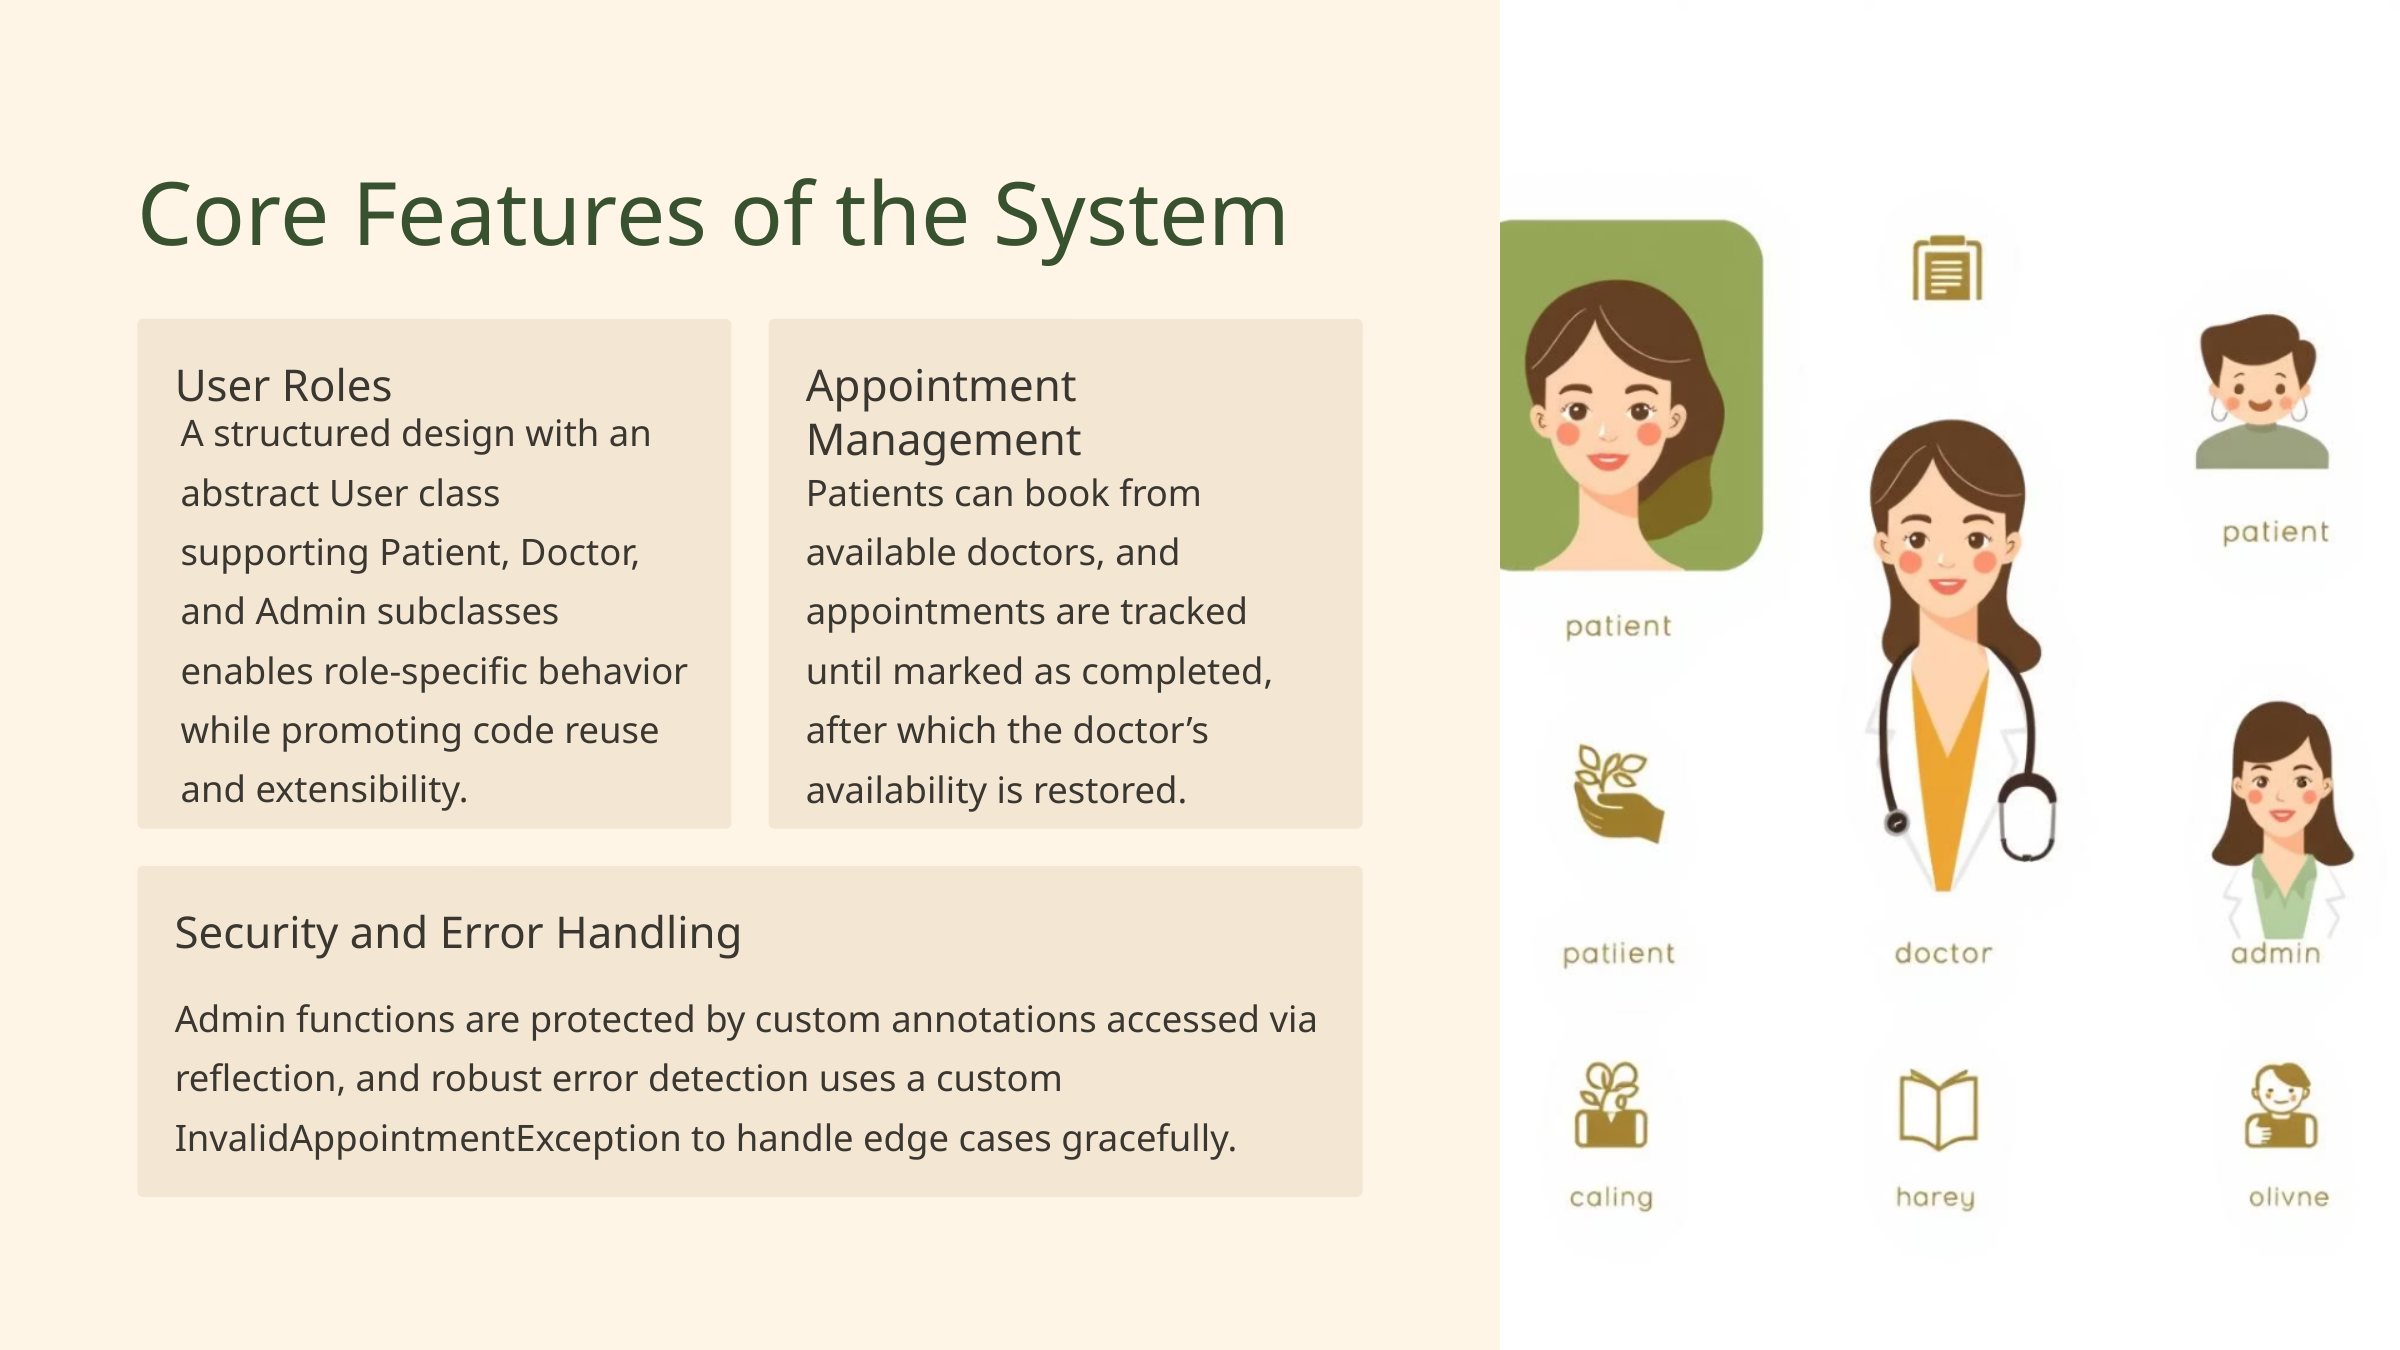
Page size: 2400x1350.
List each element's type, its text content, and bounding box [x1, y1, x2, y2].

text_box [137, 318, 732, 829]
text_box A structured design with an abstract User class supporting Patient, Doctor, and Admin subclasses enables role-specific behavior while promoting code reuse and extensibility. [180, 394, 700, 753]
text_box [768, 318, 1363, 829]
text_box Patients can book from available doctors, and appointments are tracked until marked as completed, after which the doctor’s availability is restored. [805, 454, 1326, 753]
picture [1499, 0, 2400, 1350]
text_box Core Features of the System [137, 153, 1290, 263]
text_box [137, 865, 1363, 1197]
text_box Admin functions are protected by custom annotations accessed via reflection, and robust error detection uses a custom InvalidAppointmentException to handle edge cases gracefully. [174, 980, 1326, 1160]
text_box Appointment Management [805, 356, 1326, 454]
text_box Security and Error Handling [174, 903, 750, 959]
text_box User Roles [174, 356, 614, 411]
